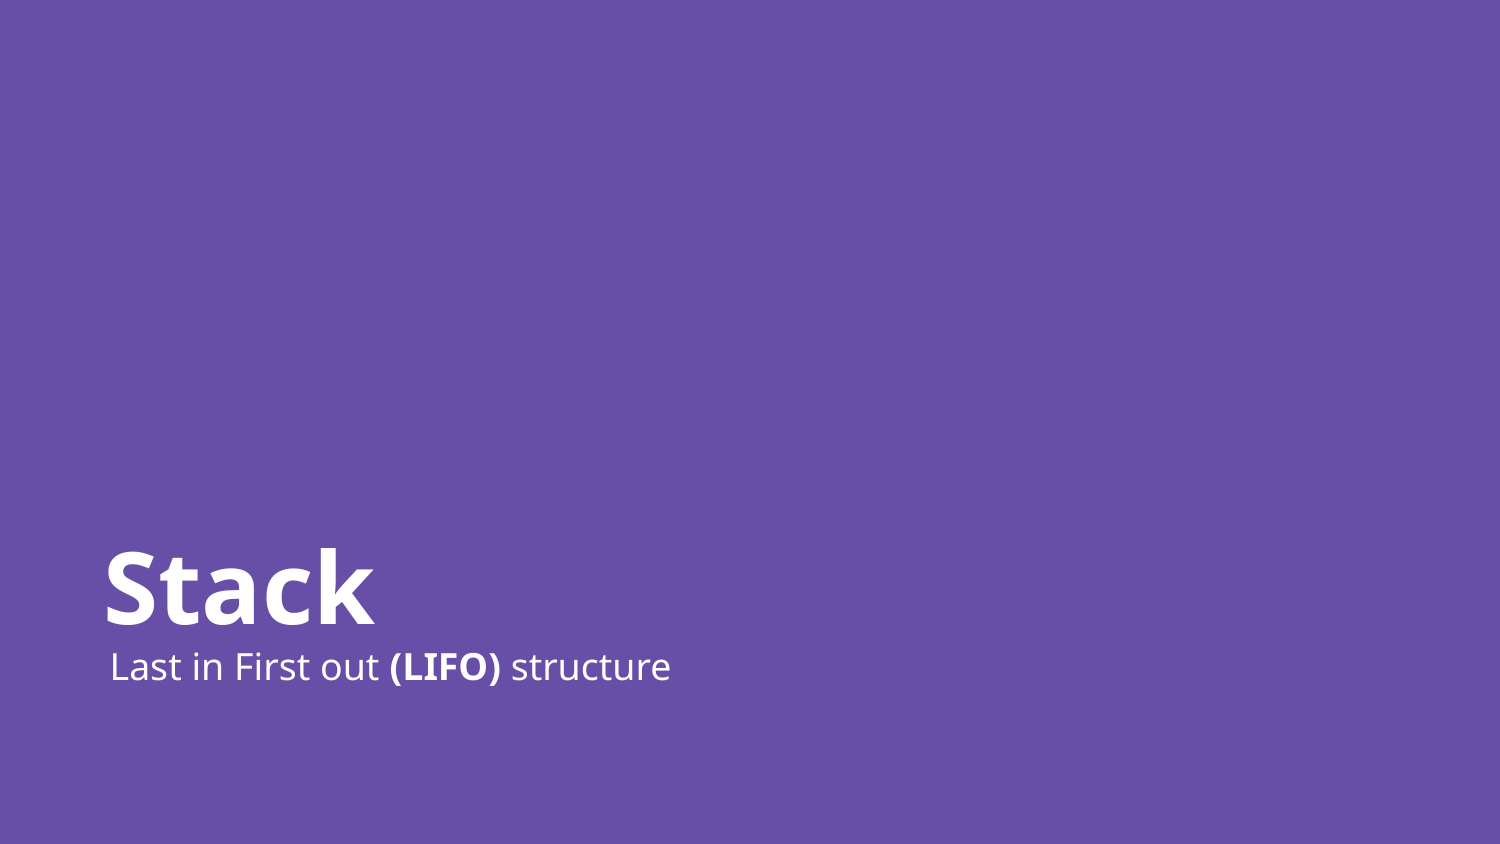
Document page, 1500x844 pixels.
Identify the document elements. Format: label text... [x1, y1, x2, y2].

text_box Last in First out (LIFO) structure [94, 627, 1047, 735]
text_box Stack [88, 509, 1199, 631]
